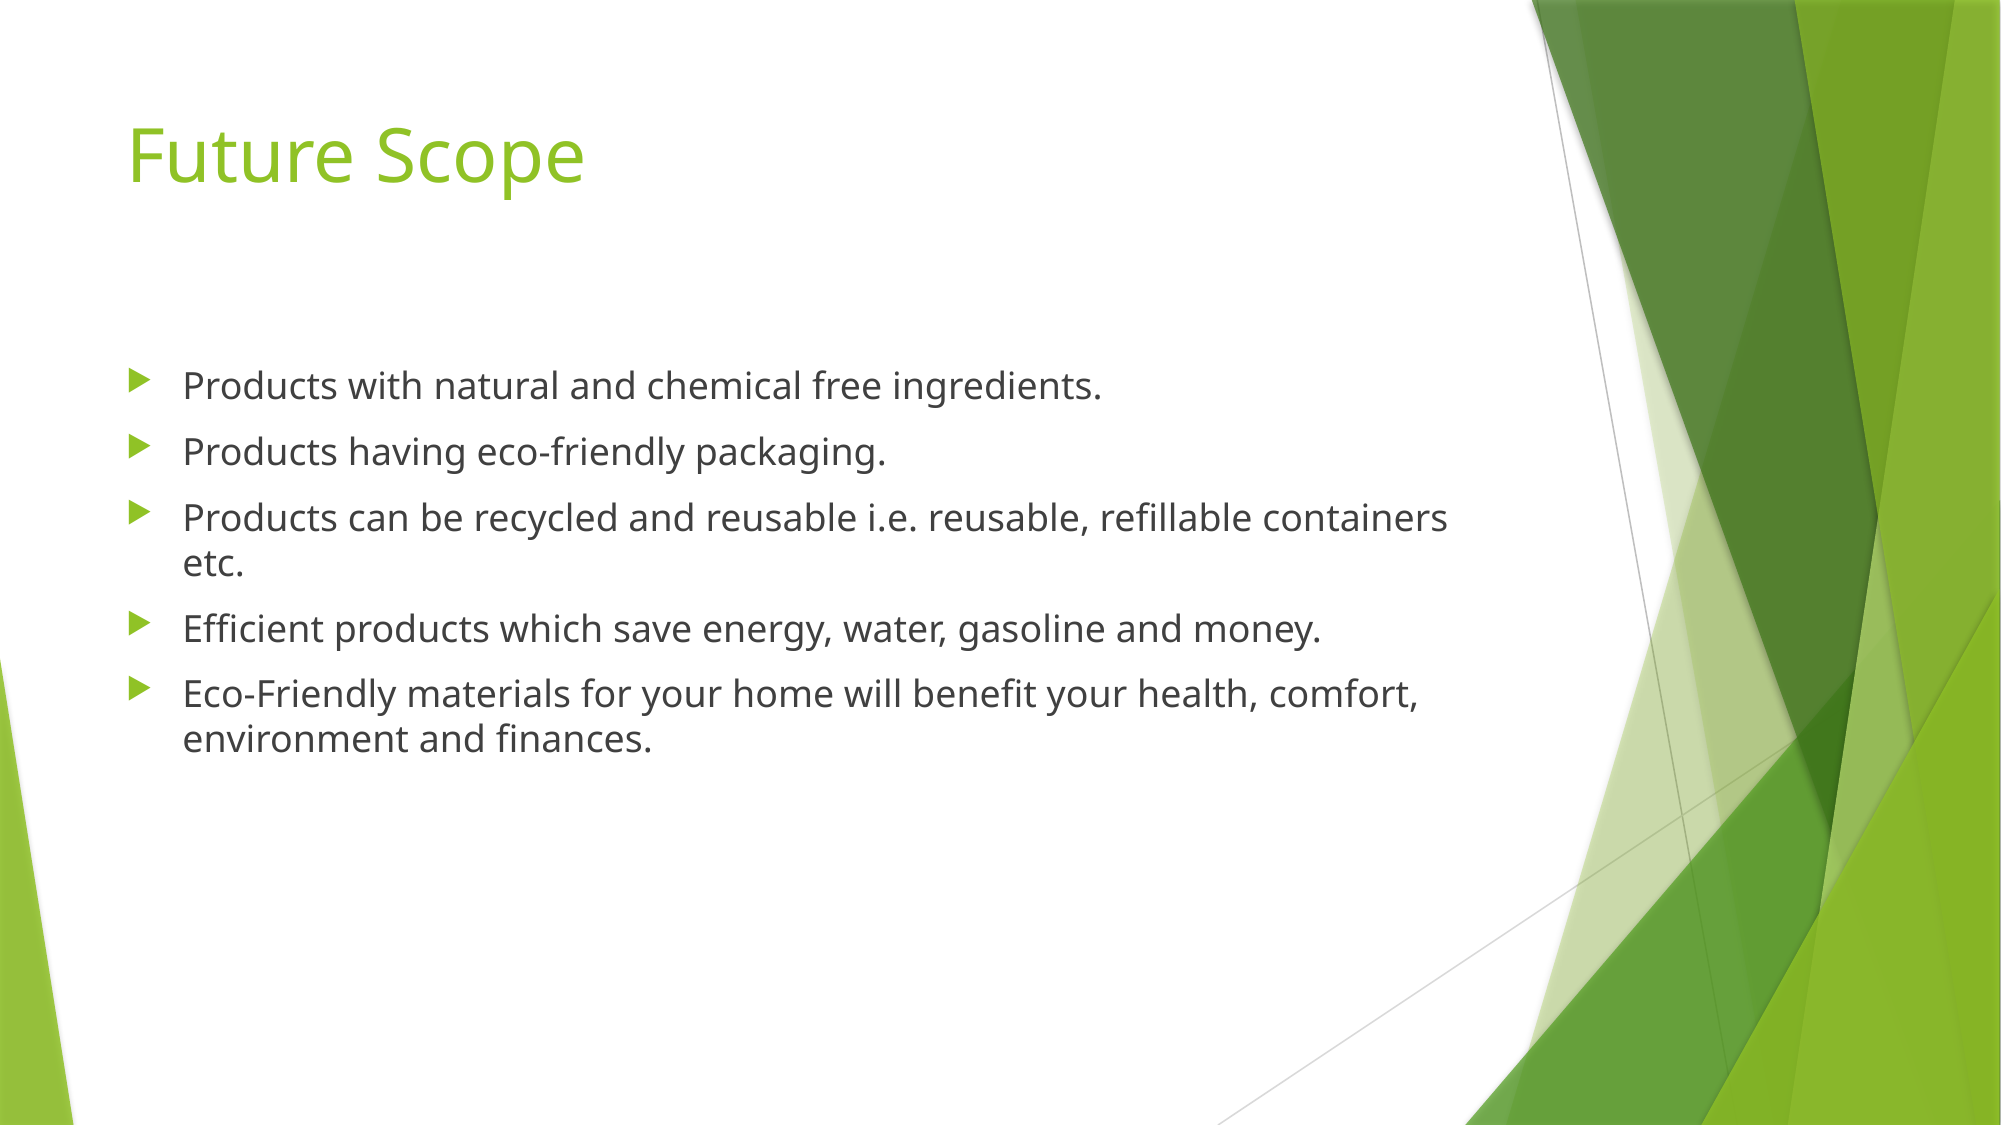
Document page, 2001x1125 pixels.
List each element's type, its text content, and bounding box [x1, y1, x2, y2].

list Products with natural and chemical free ingredients. Products having eco-friendly packaging. Products can be recycled and reusable i.e. reusable, refillable containers etc. Efficient products which save energy, water, gasoline and money. Eco-Friendly materials for your home will benefit your health, comfort, environment and finances. [111, 354, 1522, 992]
title Future Scope [111, 99, 1522, 317]
